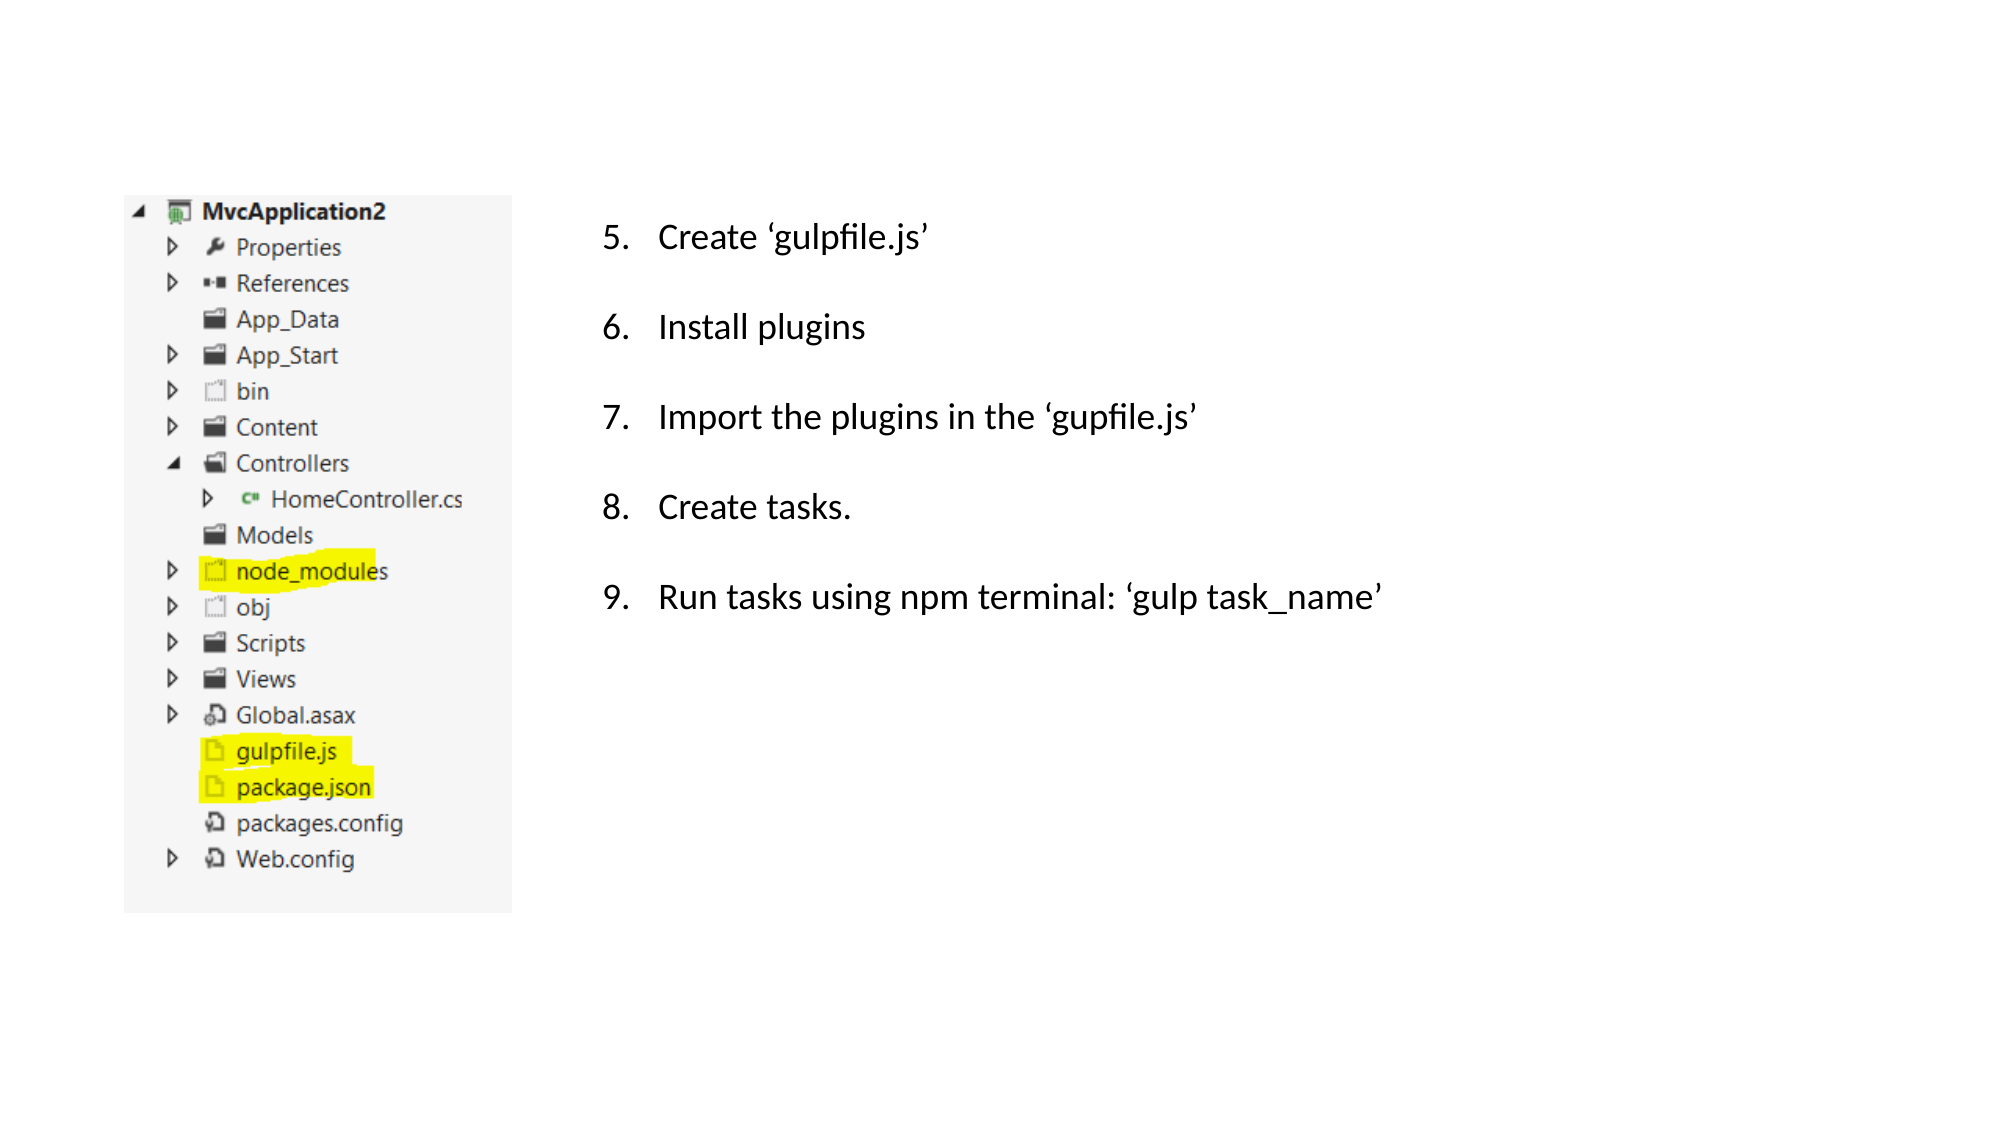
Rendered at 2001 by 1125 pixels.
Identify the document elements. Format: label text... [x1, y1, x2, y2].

picture [124, 195, 512, 913]
text_box Create ‘gulpfile.js’ Install plugins Import the plugins in the ‘gupfile.js’ Create tasks. Run tasks using npm terminal: ‘gulp task_name’ [587, 205, 1990, 670]
